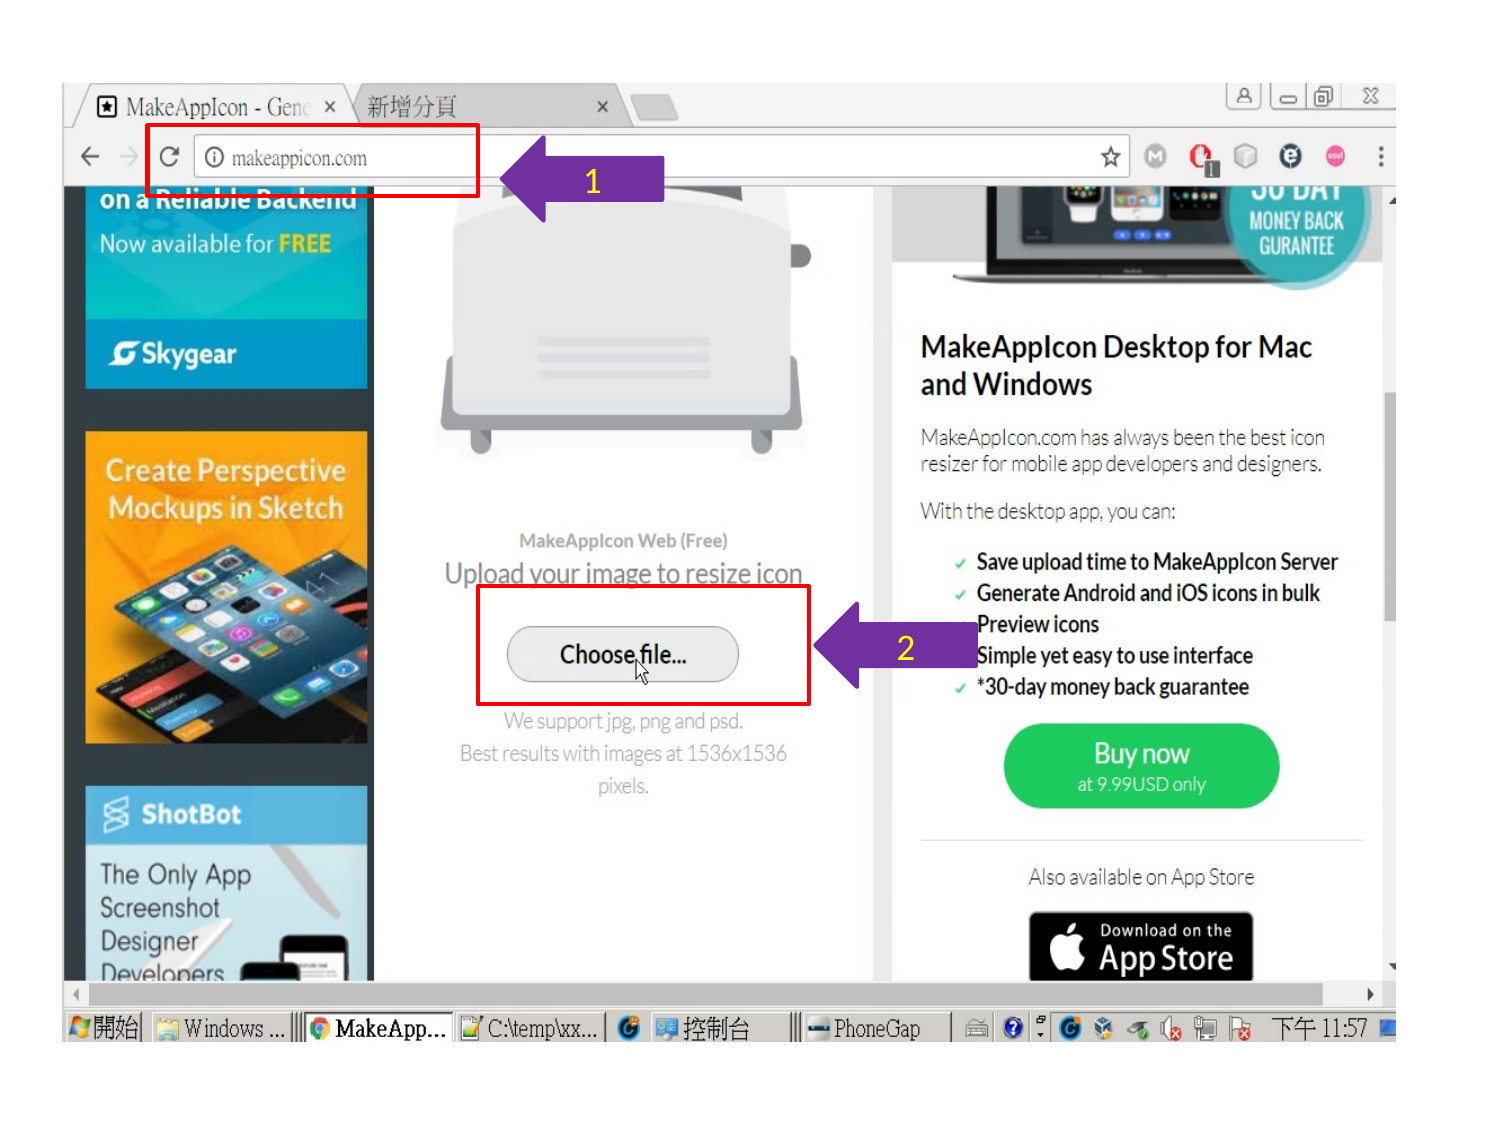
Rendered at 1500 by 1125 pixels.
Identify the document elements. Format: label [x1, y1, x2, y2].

picture [62, 83, 1396, 1042]
